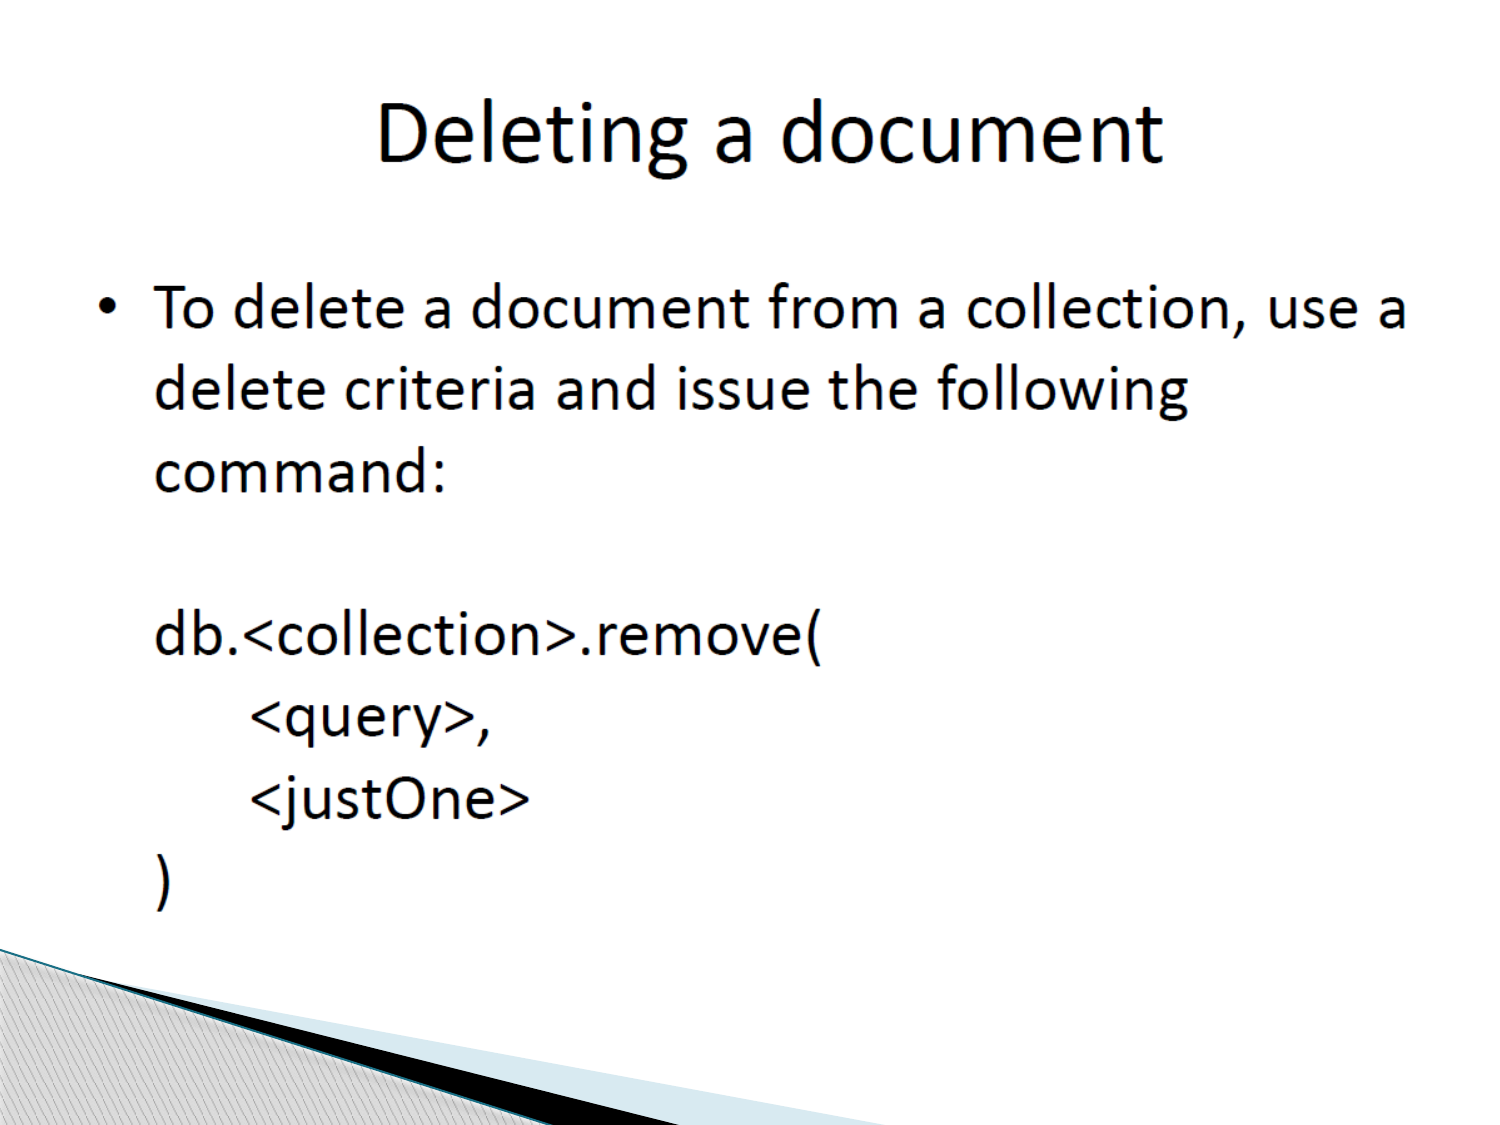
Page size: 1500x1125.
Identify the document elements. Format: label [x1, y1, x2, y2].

picture [73, 87, 1427, 928]
